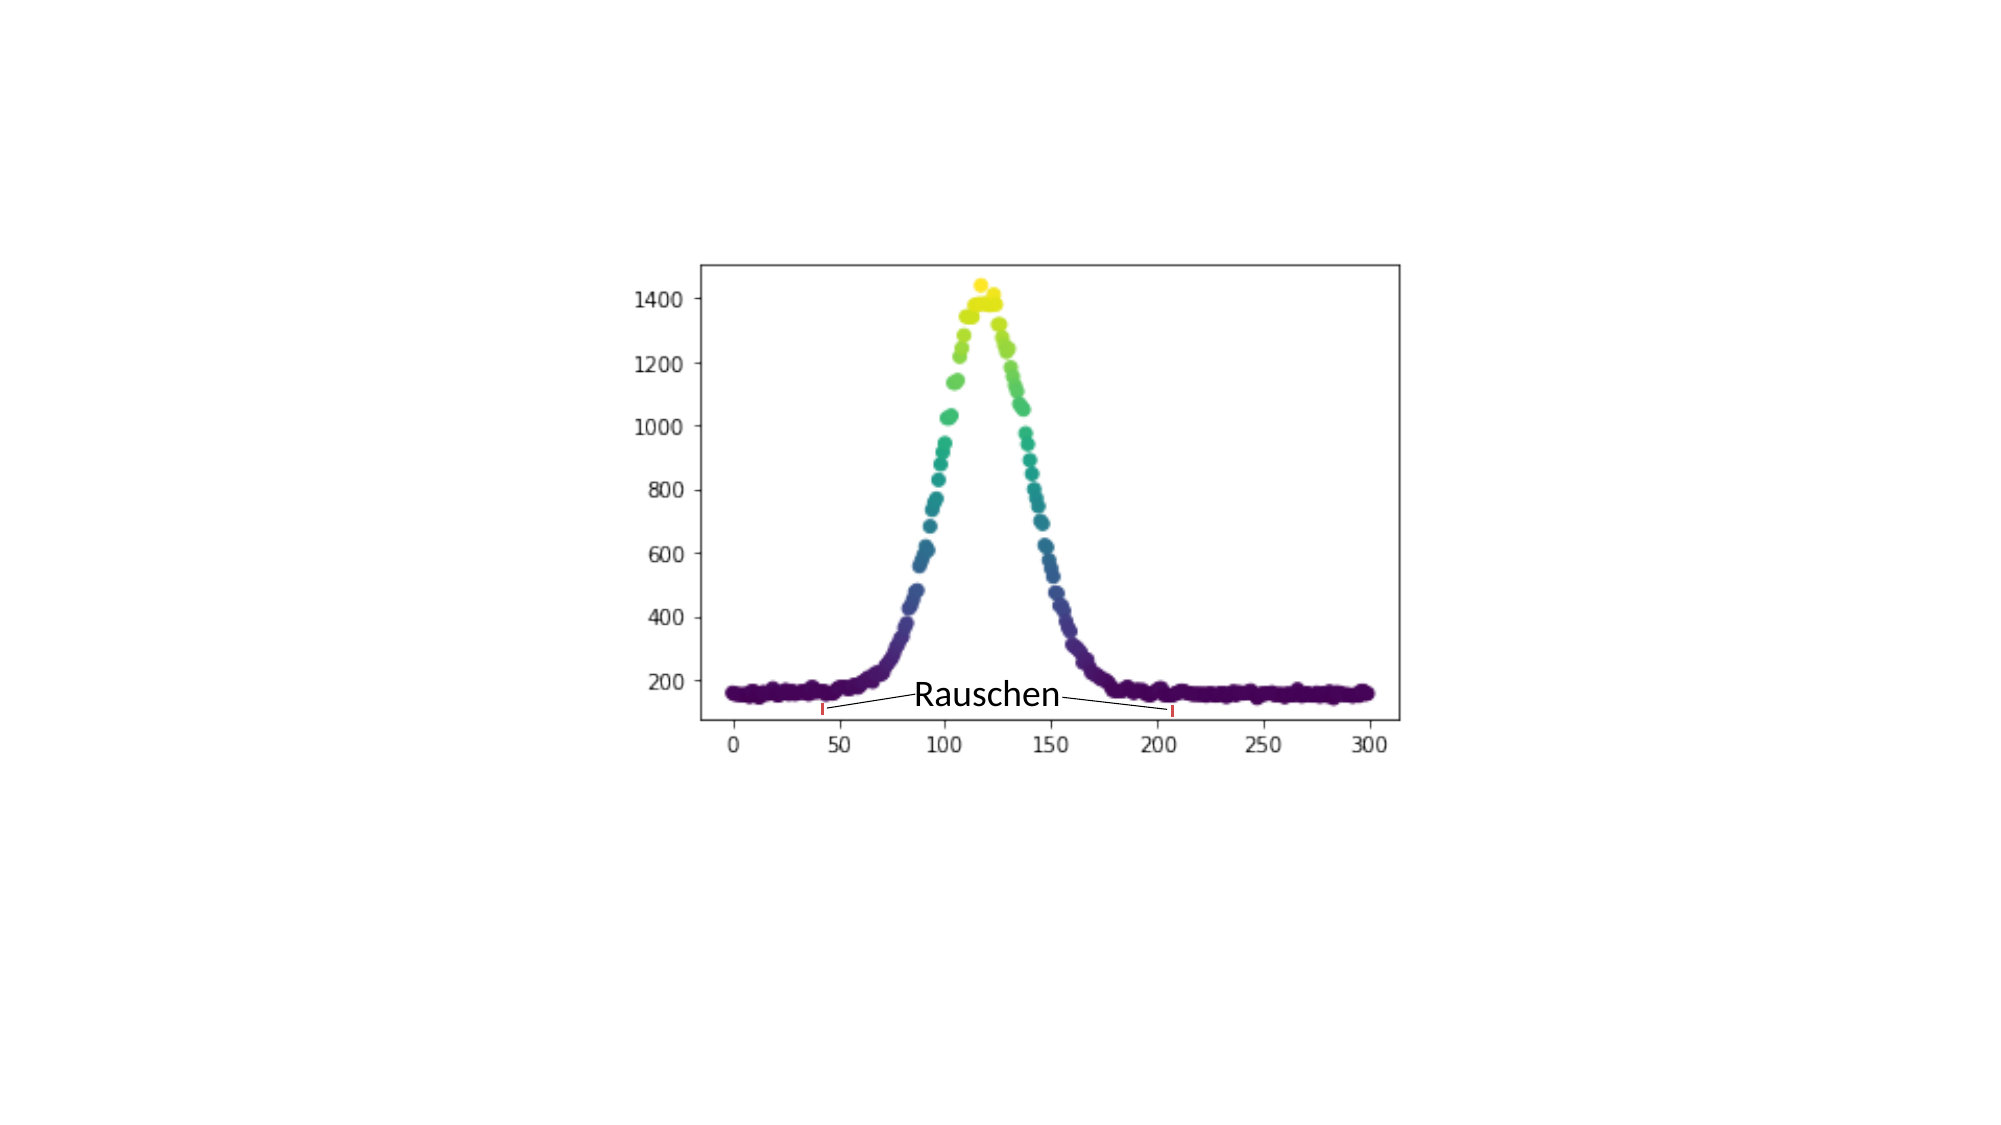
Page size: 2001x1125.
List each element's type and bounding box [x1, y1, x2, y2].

list [619, 252, 1414, 770]
text_box [826, 694, 916, 708]
text_box [1062, 697, 1168, 710]
